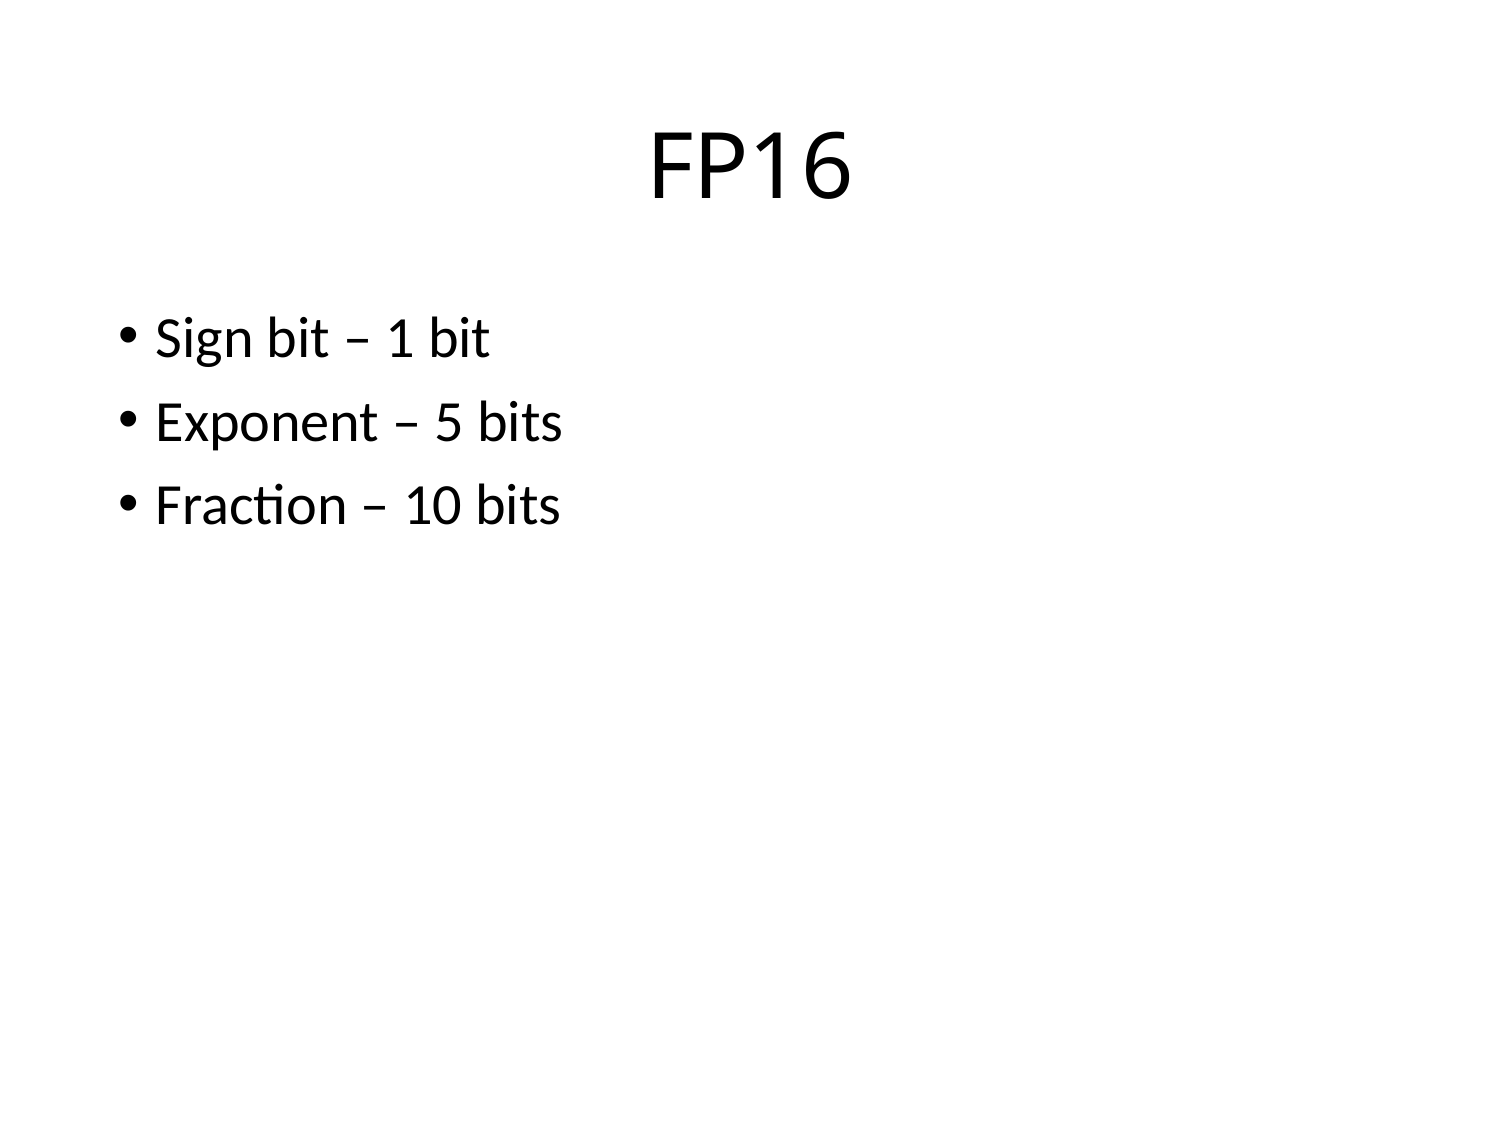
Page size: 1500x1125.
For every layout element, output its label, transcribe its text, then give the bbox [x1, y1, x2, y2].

list Sign bit – 1 bit Exponent – 5 bits Fraction – 10 bits [103, 299, 1397, 1014]
title FP16 [103, 59, 1397, 278]
